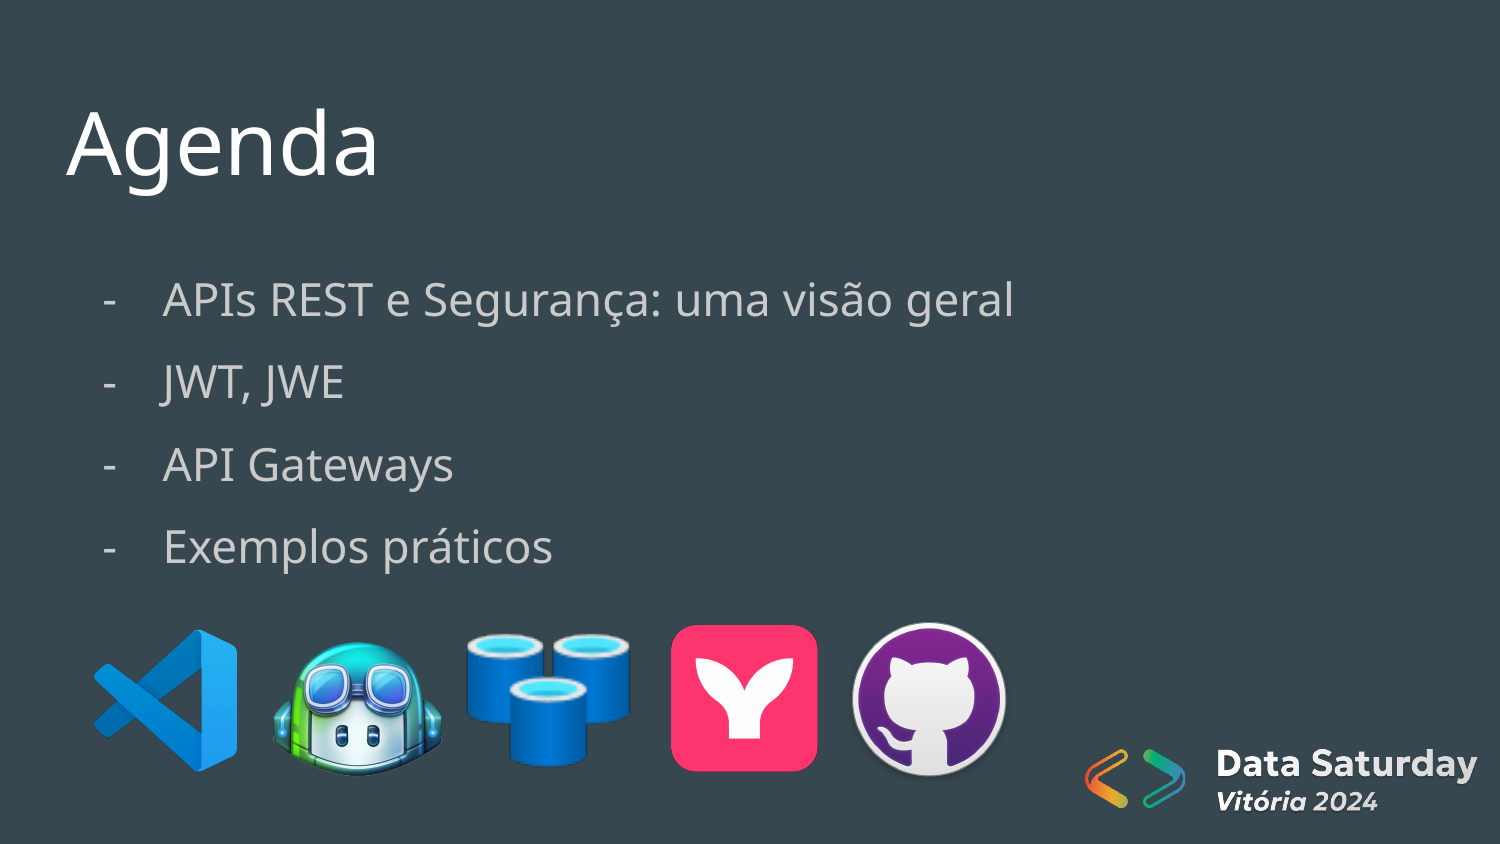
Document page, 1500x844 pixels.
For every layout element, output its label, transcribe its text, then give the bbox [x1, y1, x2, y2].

list APIs REST e Segurança: uma visão geral JWT, JWE API Gateways Exemplos práticos [72, 228, 1456, 694]
picture [842, 611, 1016, 786]
title Agenda [51, 72, 1449, 203]
picture [670, 625, 818, 773]
picture [94, 615, 636, 790]
picture [1084, 739, 1484, 818]
